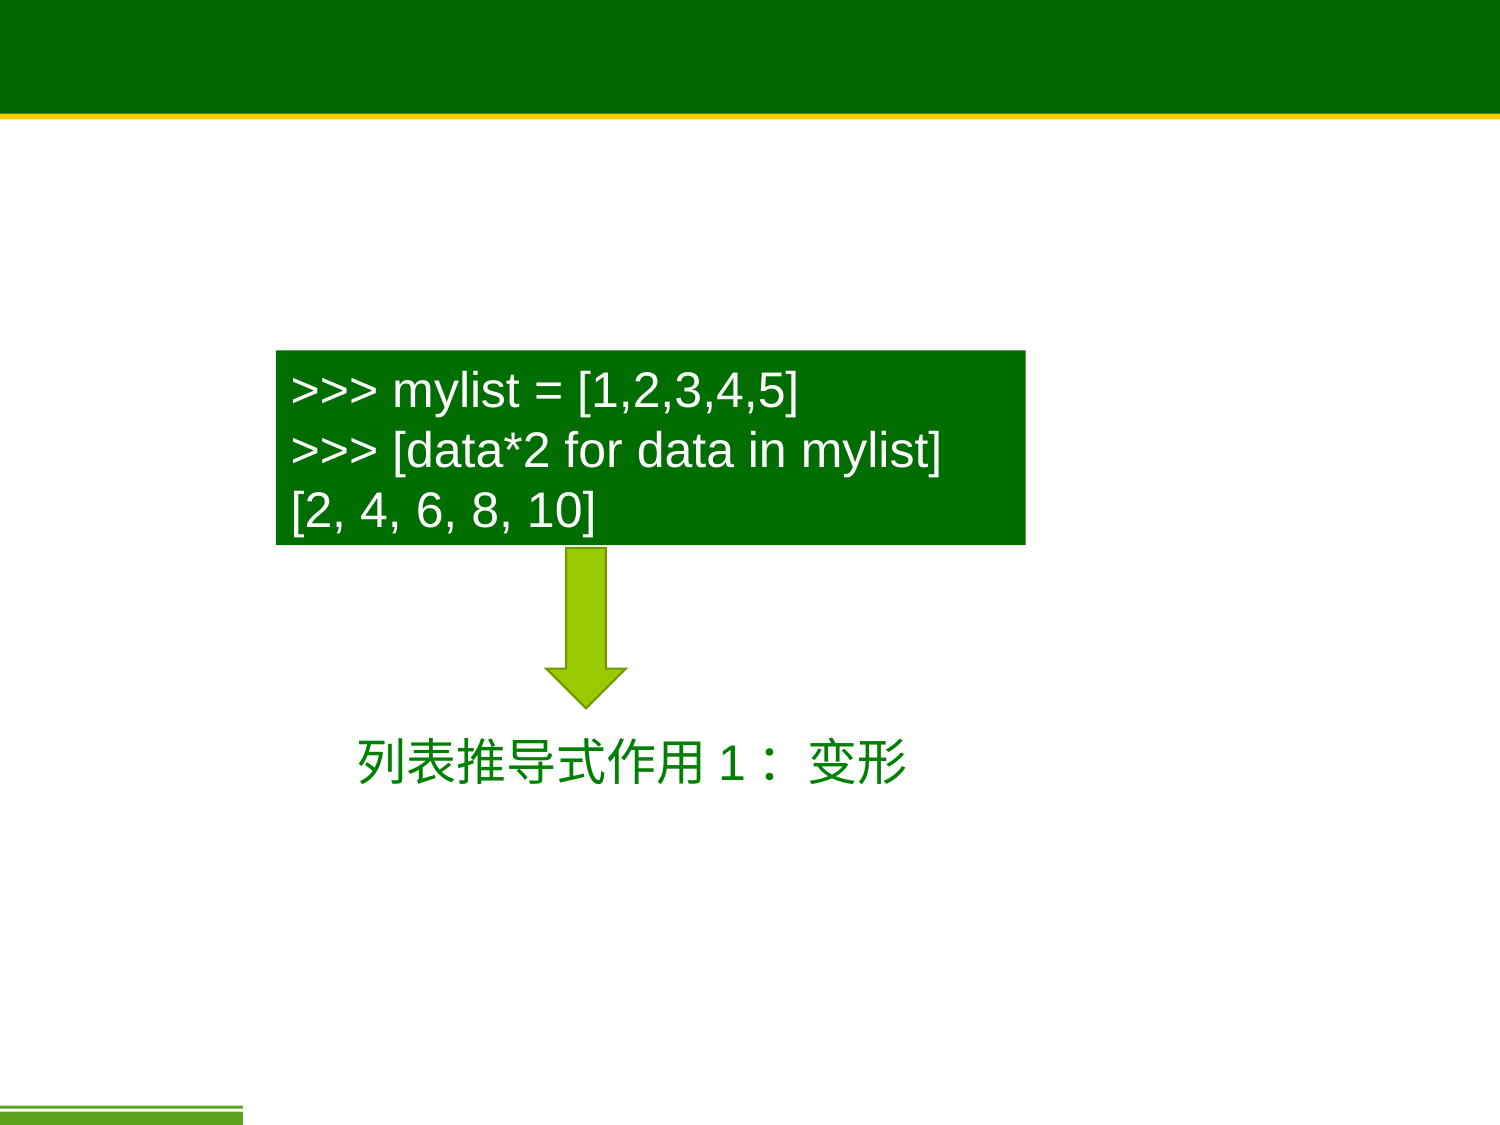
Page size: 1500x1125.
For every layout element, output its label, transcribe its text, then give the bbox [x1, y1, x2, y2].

text_box >>> mylist = [1,2,3,4,5] >>> [data*2 for data in mylist] [2, 4, 6, 8, 10] [275, 350, 1026, 546]
picture [0, 1091, 243, 1125]
text_box 列表推导式作用1：变形 [341, 723, 1160, 798]
text_box [543, 546, 629, 710]
